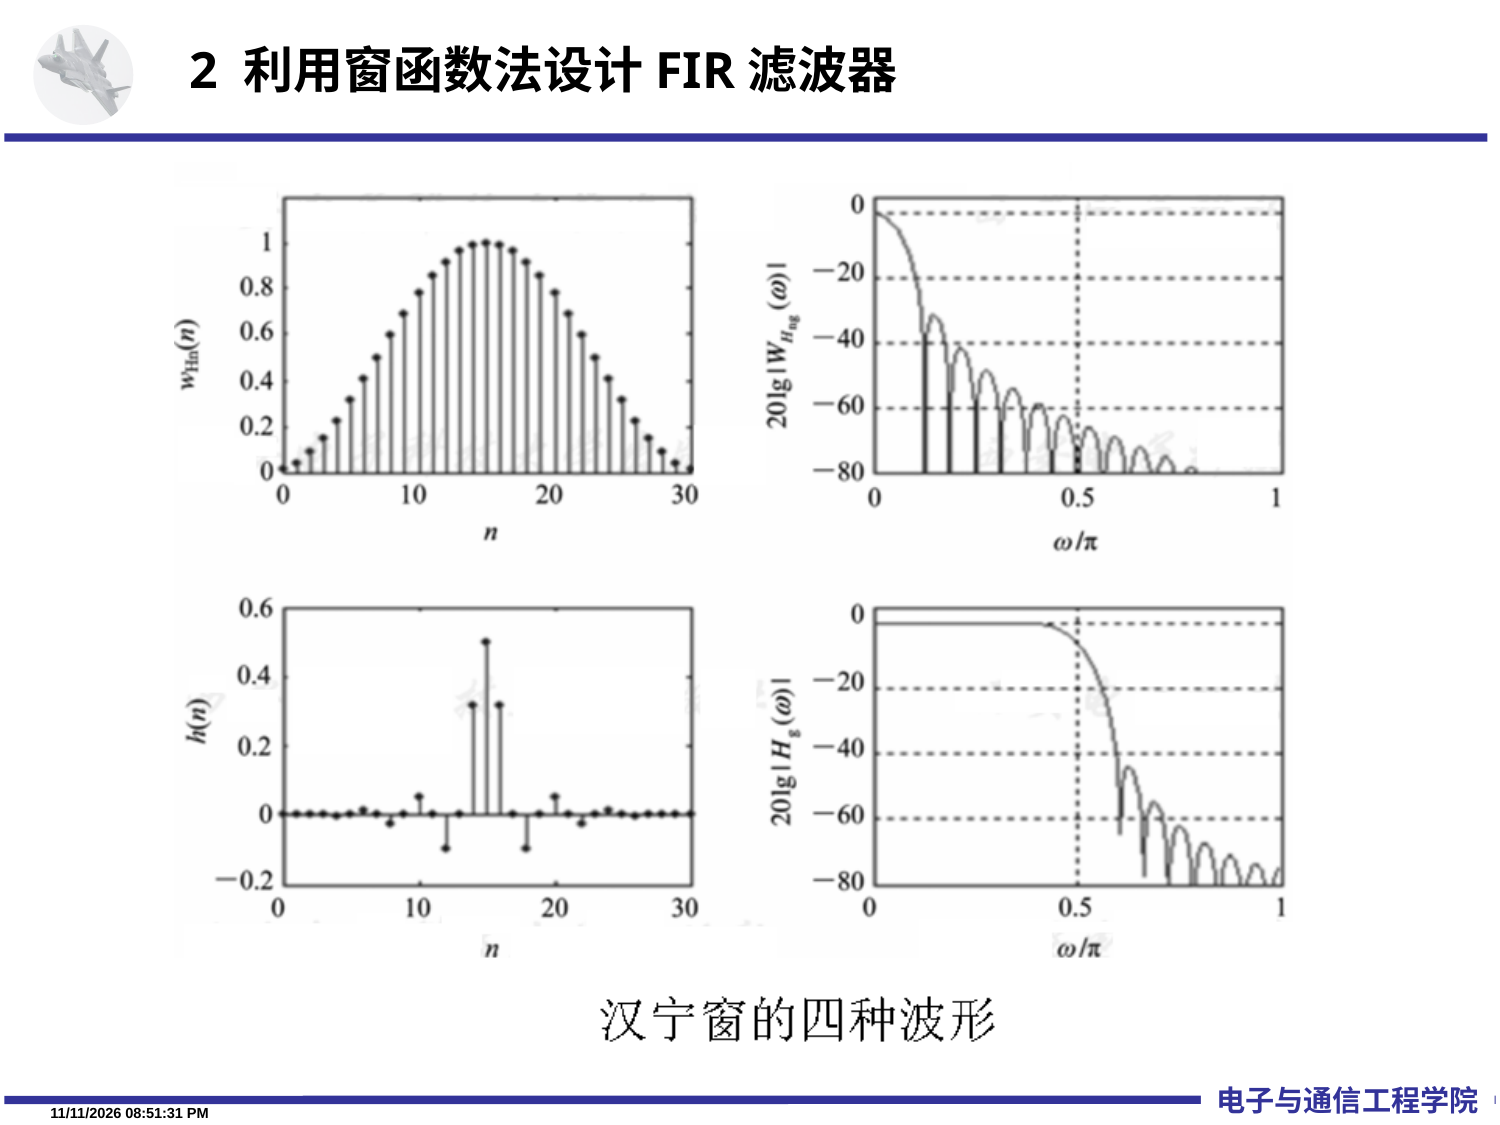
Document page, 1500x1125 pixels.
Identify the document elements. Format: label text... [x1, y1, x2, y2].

text_box 2 利用窗函数法设计FIR滤波器 [174, 30, 1338, 106]
picture [174, 162, 1326, 1045]
